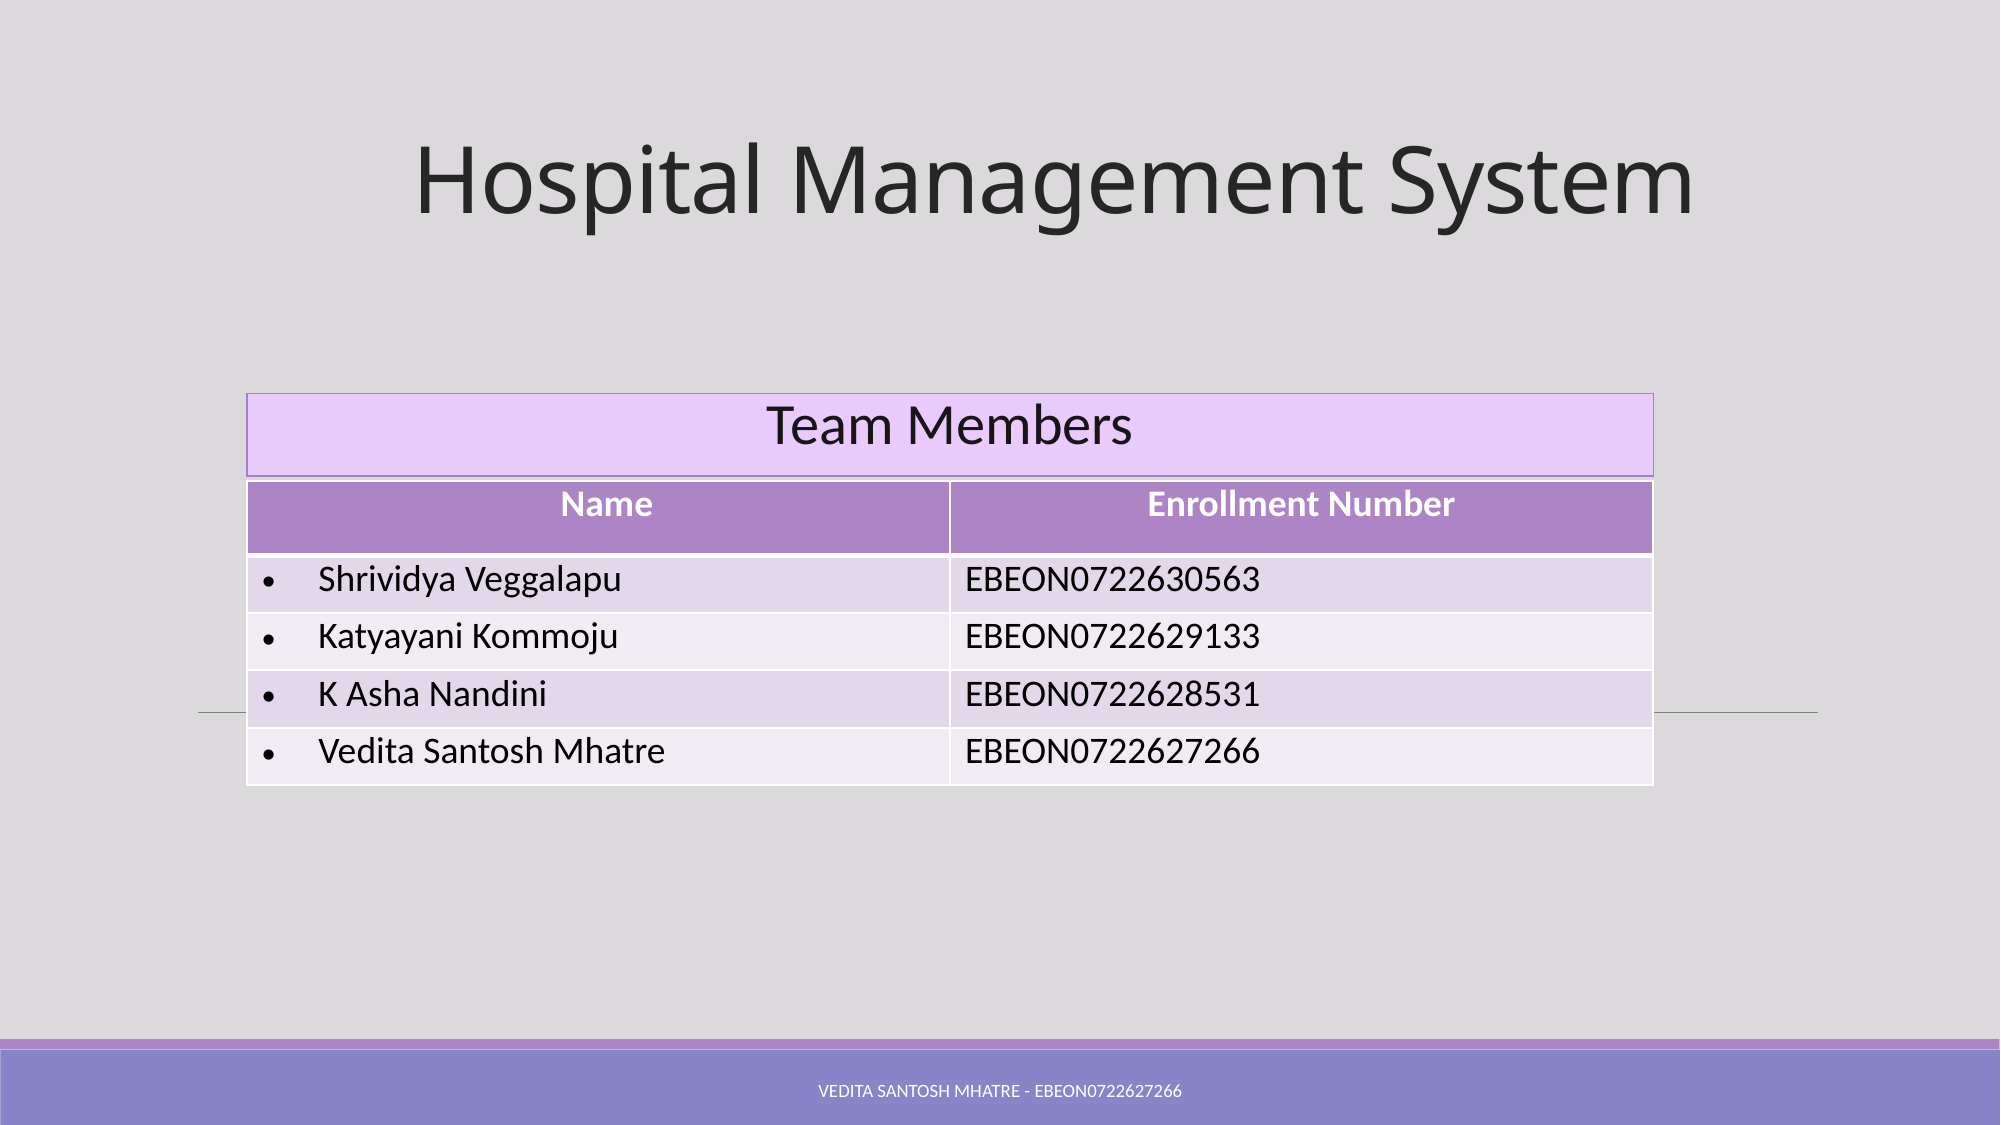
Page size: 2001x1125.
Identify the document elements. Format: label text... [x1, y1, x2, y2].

table_cell Vedita Santosh Mhatre [248, 729, 949, 784]
table_cell EBEON0722628531 [951, 671, 1652, 727]
table_header Enrollment Number [951, 482, 1652, 553]
table_cell EBEON0722629133 [951, 614, 1652, 669]
table_header Team Members [248, 394, 1653, 475]
table_cell Shrividya Veggalapu [248, 558, 949, 612]
table_cell K Asha Nandini [248, 671, 949, 727]
table_header Name [248, 482, 949, 553]
table_cell EBEON0722627266 [951, 729, 1652, 784]
table_cell EBEON0722630563 [951, 558, 1652, 612]
footer Vedita Santosh Mhatre - EBEON0722627266 [604, 1059, 1396, 1120]
title Hospital Management System [247, 46, 1748, 241]
table_cell Katyayani Kommoju [248, 614, 949, 669]
